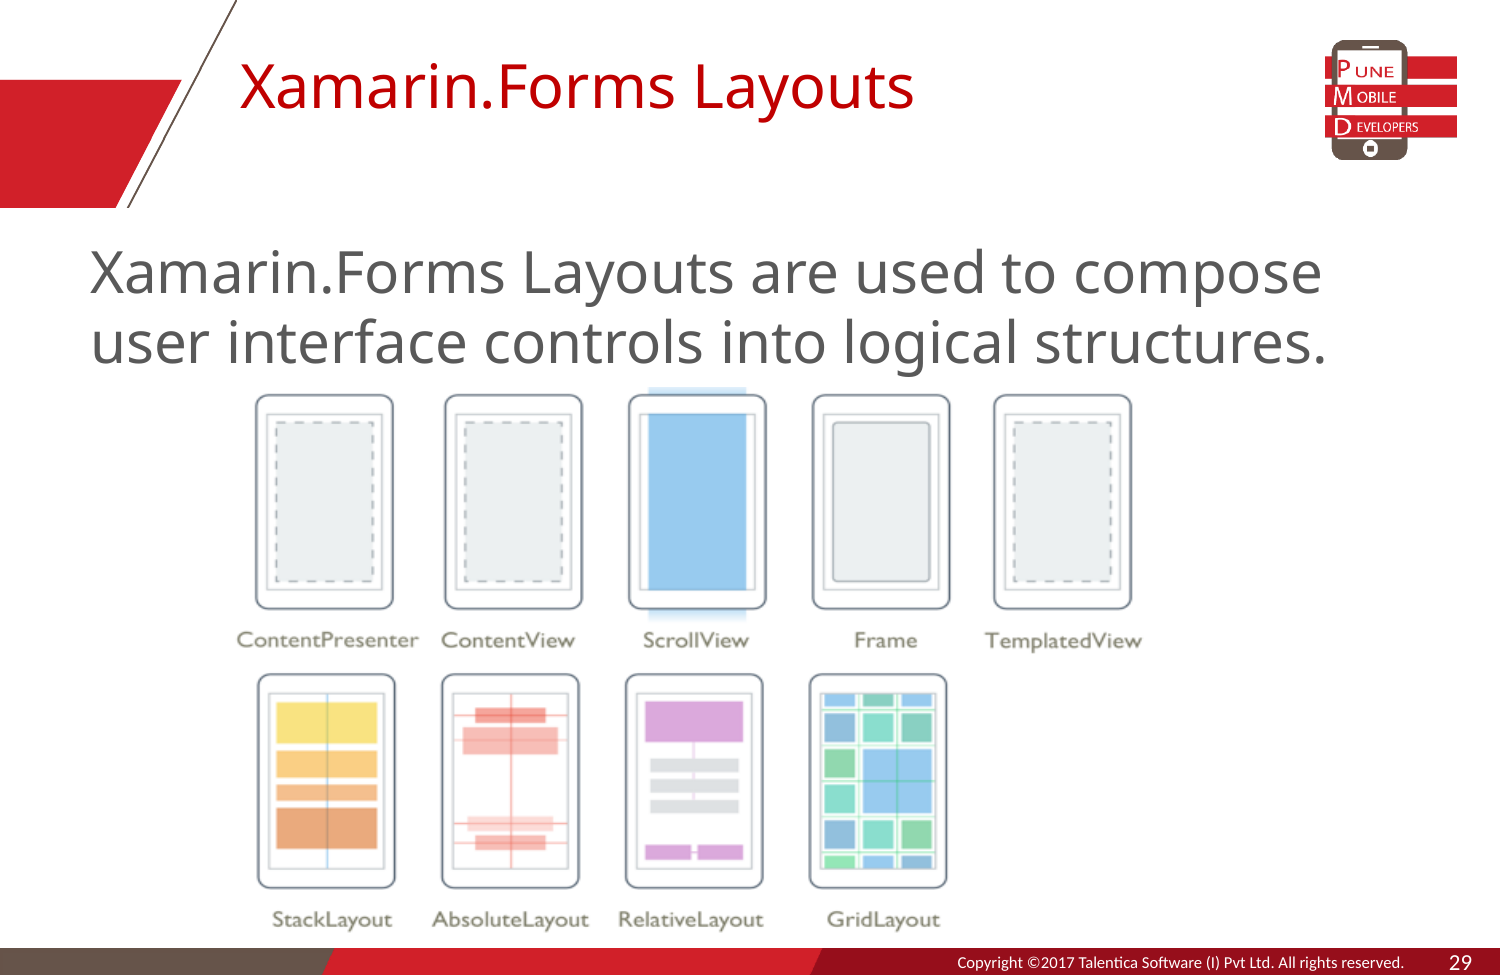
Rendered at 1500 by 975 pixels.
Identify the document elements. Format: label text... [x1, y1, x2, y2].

picture [224, 387, 1151, 937]
title Xamarin.Forms Layouts [225, 39, 1425, 202]
picture [0, 948, 1500, 975]
picture [0, 0, 237, 208]
list Xamarin.Forms Layouts are used to compose user interface controls into logical structures. [75, 227, 1425, 871]
picture [1425, 40, 1457, 160]
